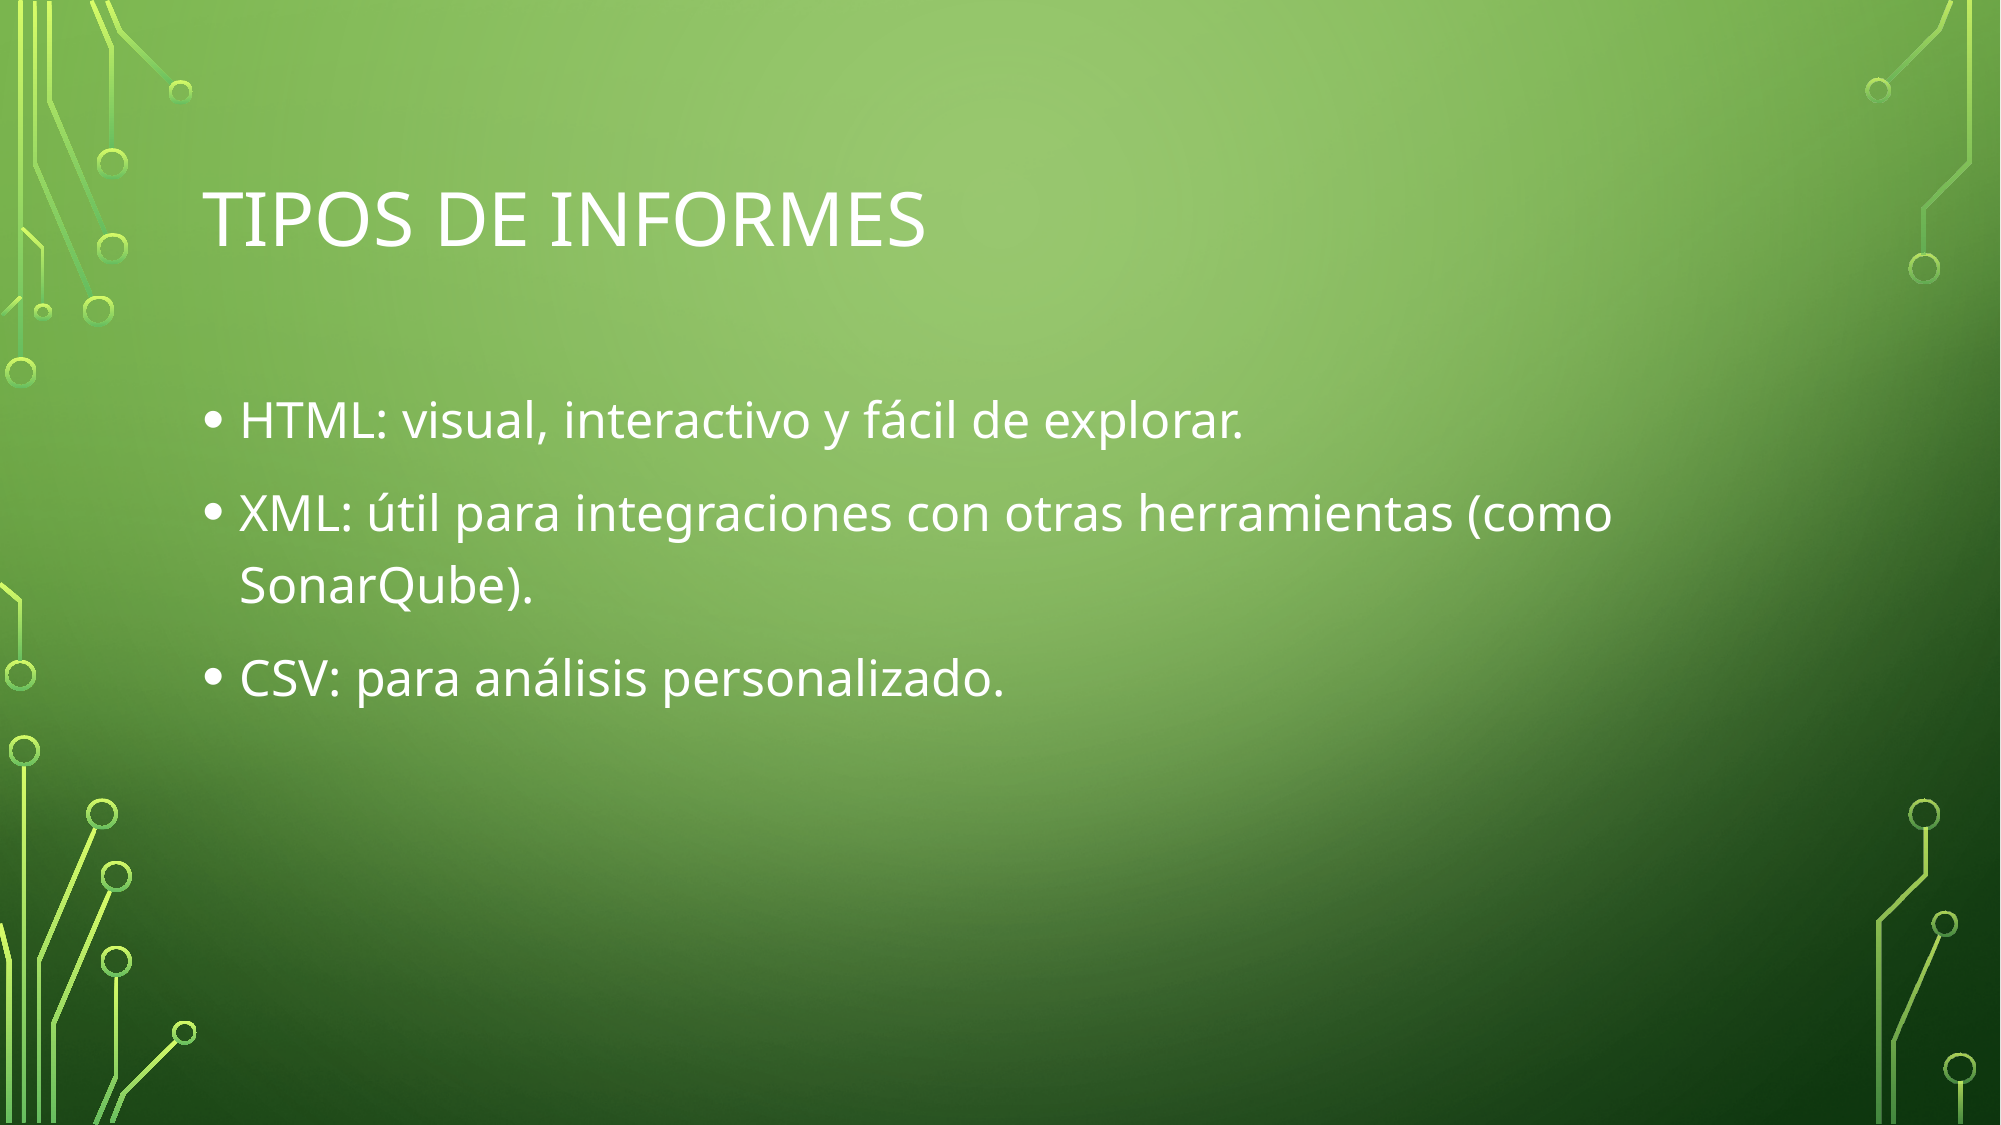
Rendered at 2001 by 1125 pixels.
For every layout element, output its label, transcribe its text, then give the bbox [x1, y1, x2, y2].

list HTML: visual, interactivo y fácil de explorar. XML: útil para integraciones con otras herramientas (como SonarQube). CSV: para análisis personalizado. [187, 369, 1813, 950]
title Tipos de informes [187, 101, 1813, 344]
